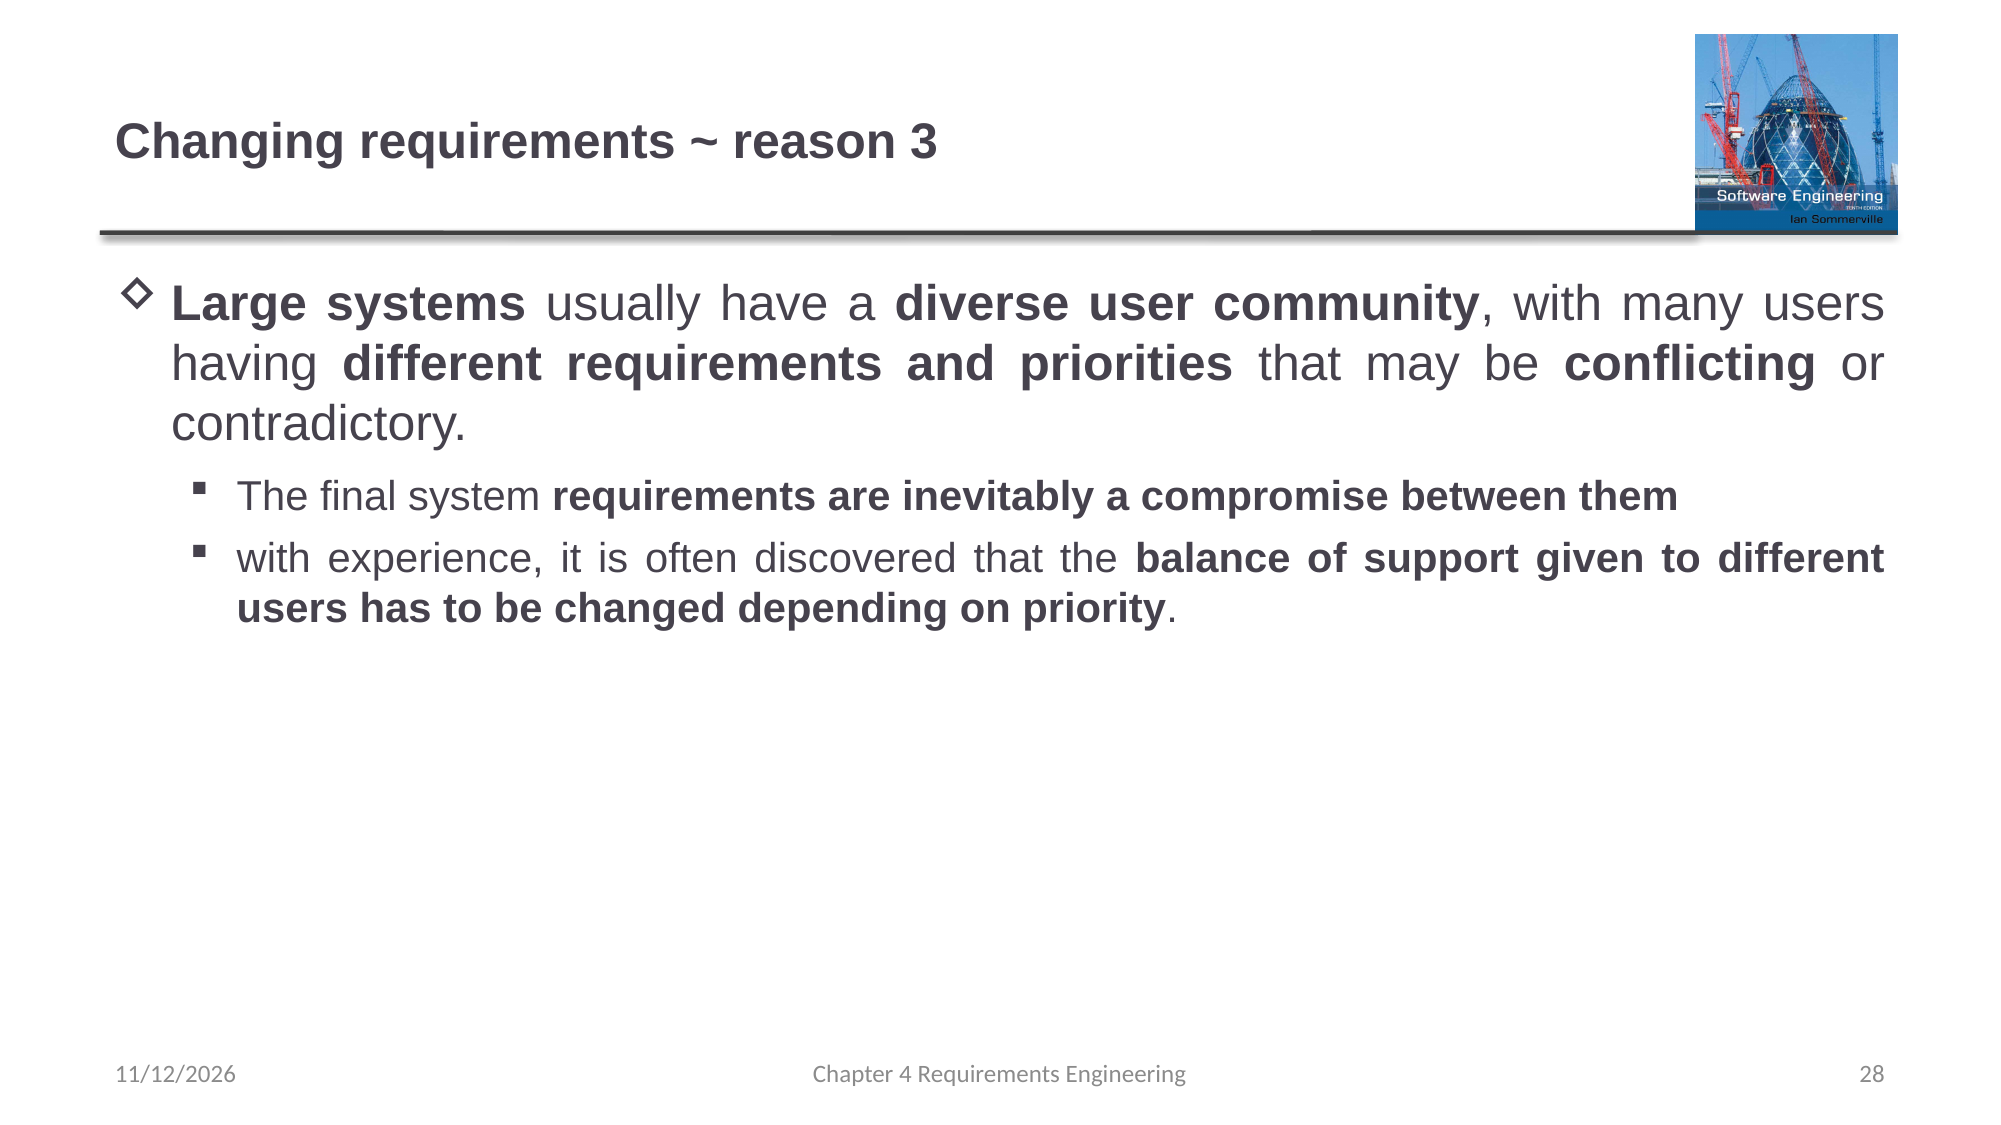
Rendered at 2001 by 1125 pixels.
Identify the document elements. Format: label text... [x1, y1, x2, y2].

title Changing requirements ~ reason 3 [99, 44, 1696, 233]
list Large systems usually have a diverse user community, with many users having different requirements and priorities that may be conflicting or contradictory. The final system requirements are inevitably a compromise between them with experience, it is often discovered that the balance of support given to different users has to be changed depending on priority. [99, 262, 1900, 1005]
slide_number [99, 1042, 567, 1103]
slide_number 28 [1433, 1042, 1900, 1103]
footer Chapter 4 Requirements Engineering [683, 1042, 1317, 1103]
picture [1695, 34, 1898, 230]
